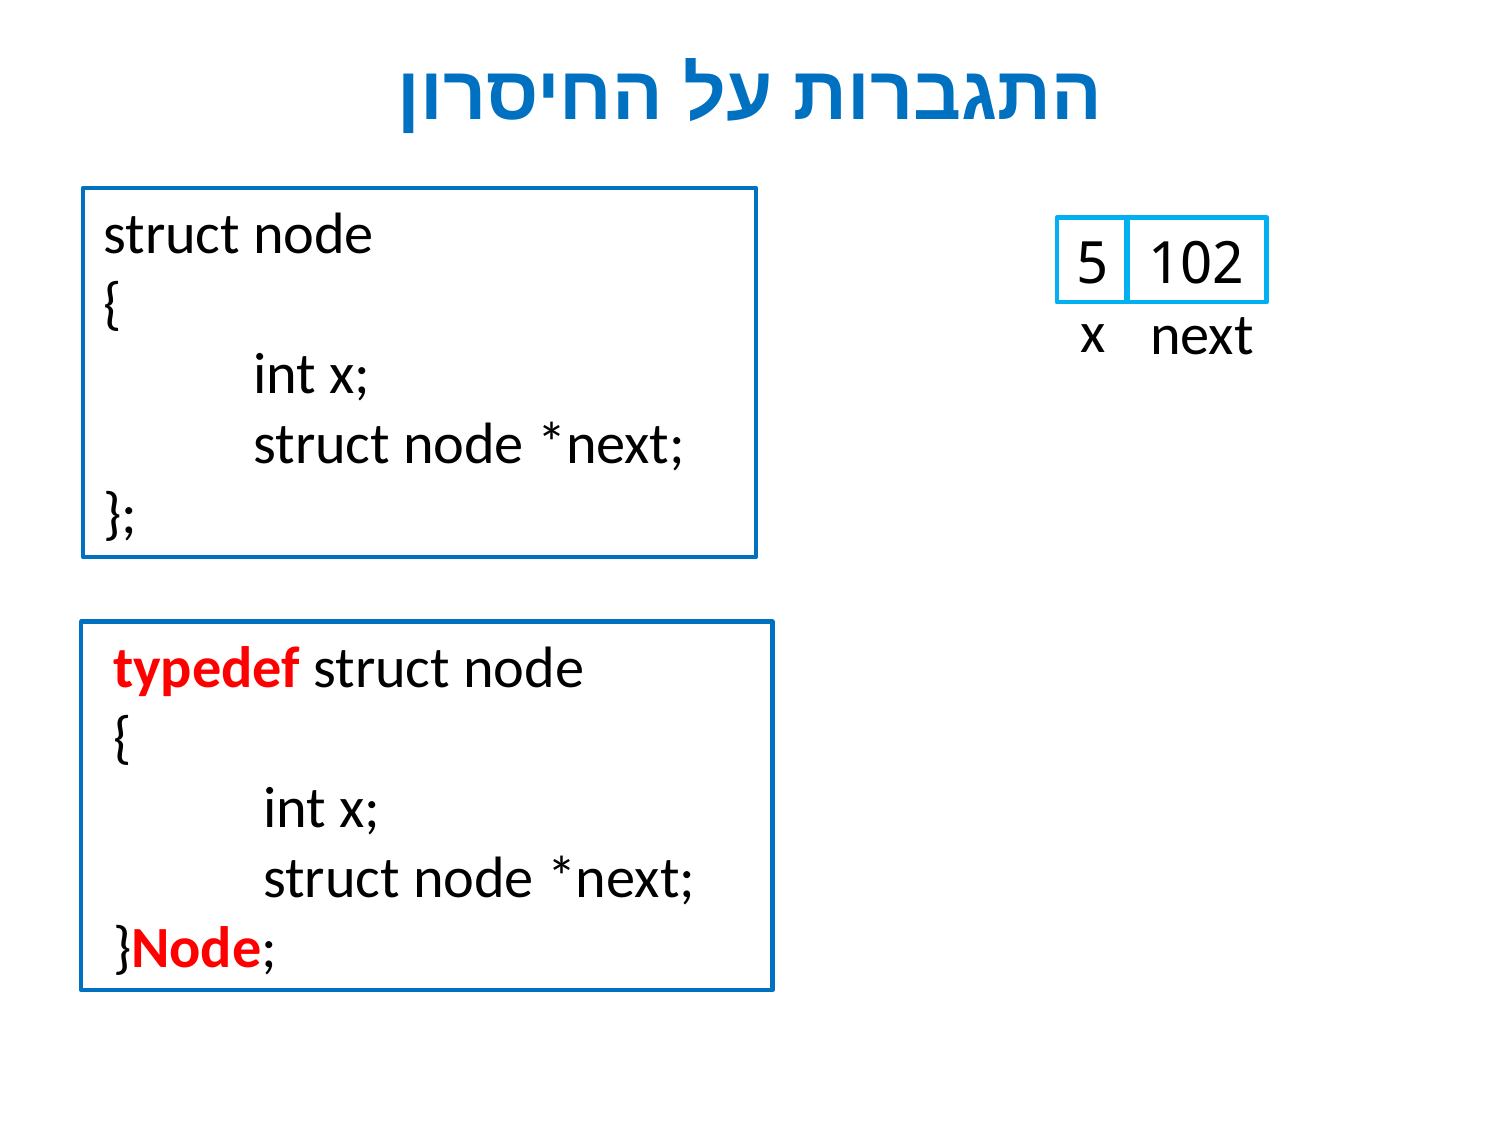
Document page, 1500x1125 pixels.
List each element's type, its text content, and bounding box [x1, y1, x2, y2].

text_box [79, 619, 775, 992]
title התגברות על החיסרון [135, 29, 1365, 151]
text_box [81, 186, 758, 559]
text_box 102 [1125, 217, 1267, 303]
text_box next [1127, 288, 1277, 374]
text_box 5 [1057, 217, 1125, 286]
text_box x [1039, 286, 1127, 372]
